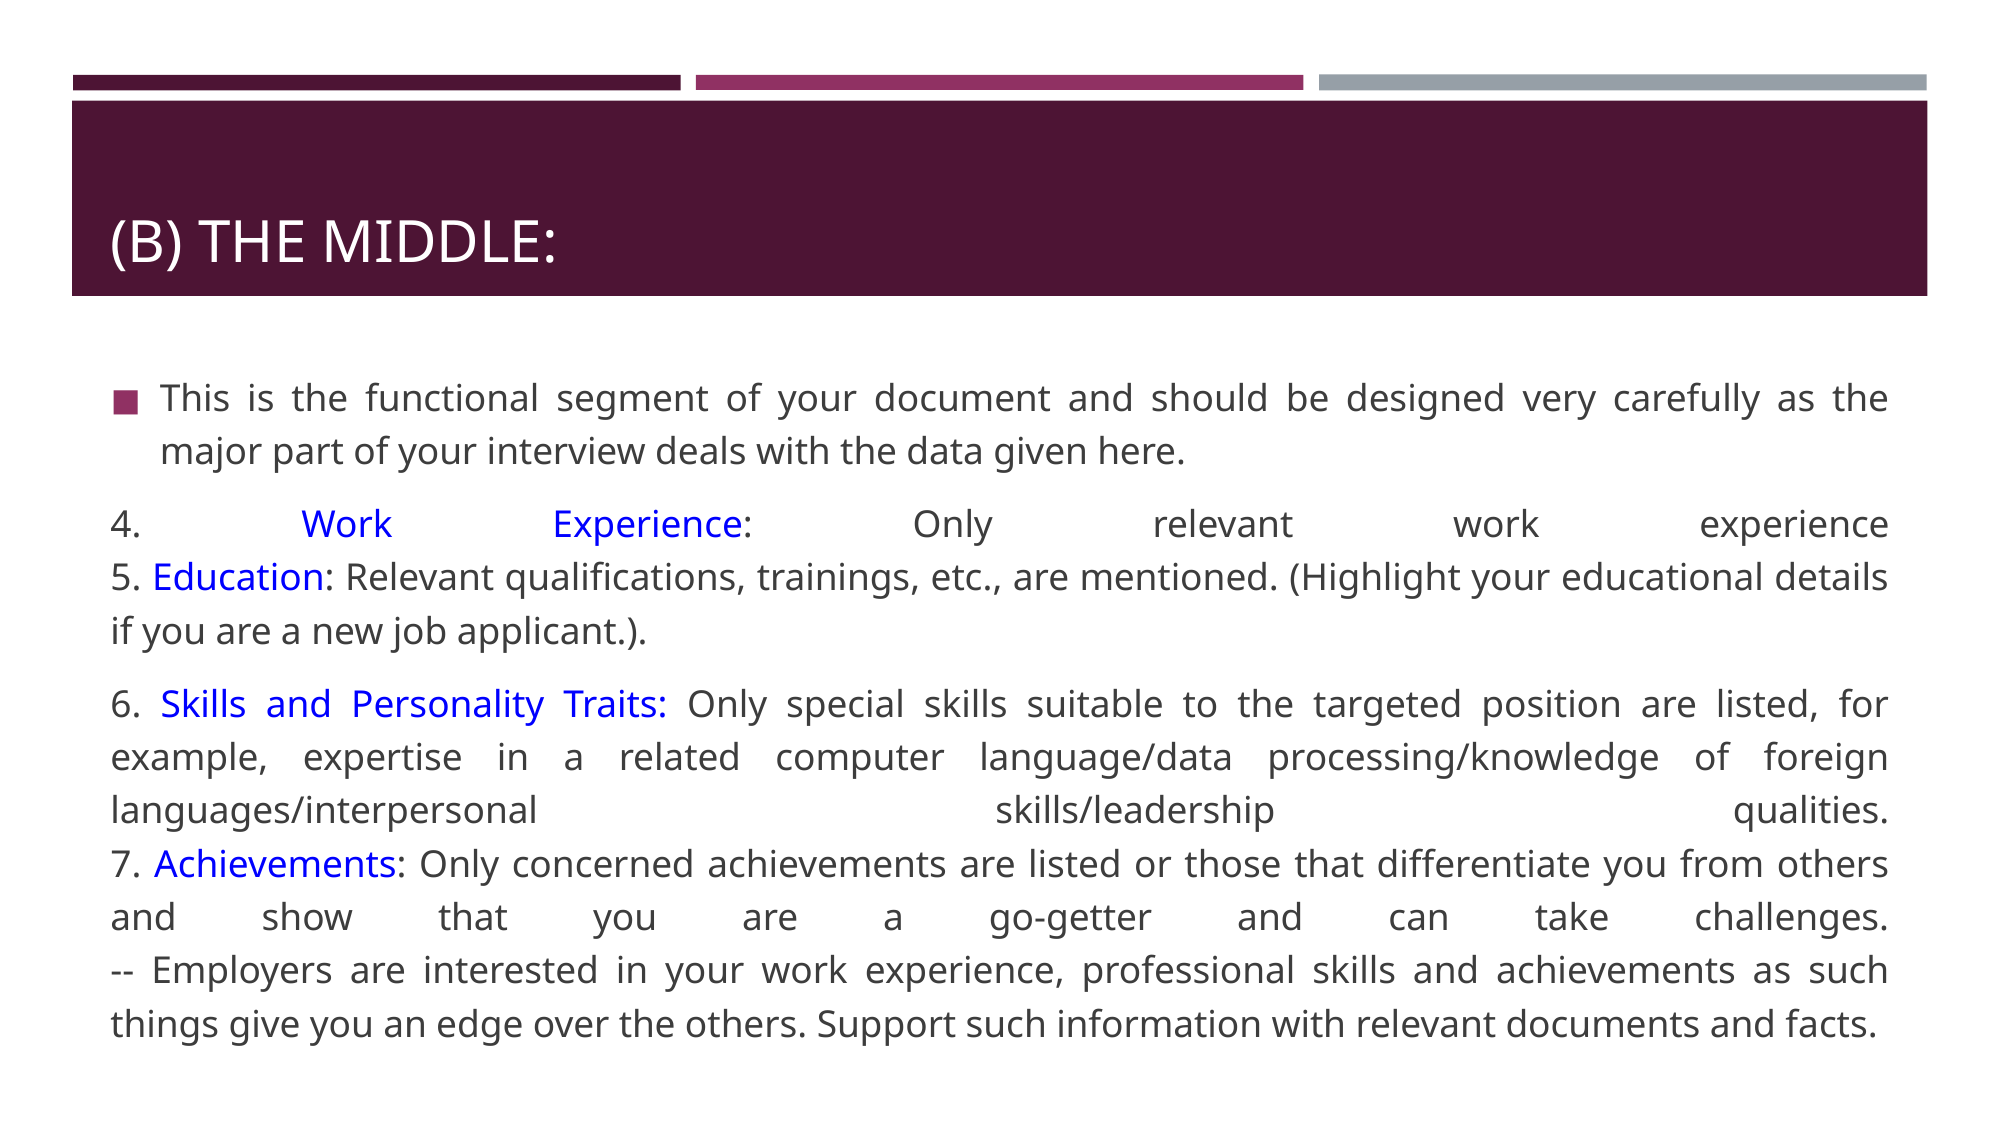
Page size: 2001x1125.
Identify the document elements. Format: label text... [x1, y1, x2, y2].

list This is the functional segment of your document and should be designed very carefully as the major part of your interview deals with the data given here. 4. Work Experience: Only relevant work experience 5. Education: Relevant qualifications, trainings, etc., are mentioned. (Highlight your educational details if you are a new job applicant.). 6. Skills and Personality Traits: Only special skills suitable to the targeted position are listed, for example, expertise in a related computer language/data processing/knowledge of foreign languages/interpersonal skills/leadership qualities. 7. Achievements: Only concerned achievements are listed or those that differentiate you from others and show that you are a go-getter and can take challenges. -- Employers are interested in your work experience, professional skills and achievements as such things give you an edge over the others. Support such information with relevant documents and facts. [95, 357, 1905, 1109]
title (B) THE MIDDLE: [95, 115, 1905, 282]
